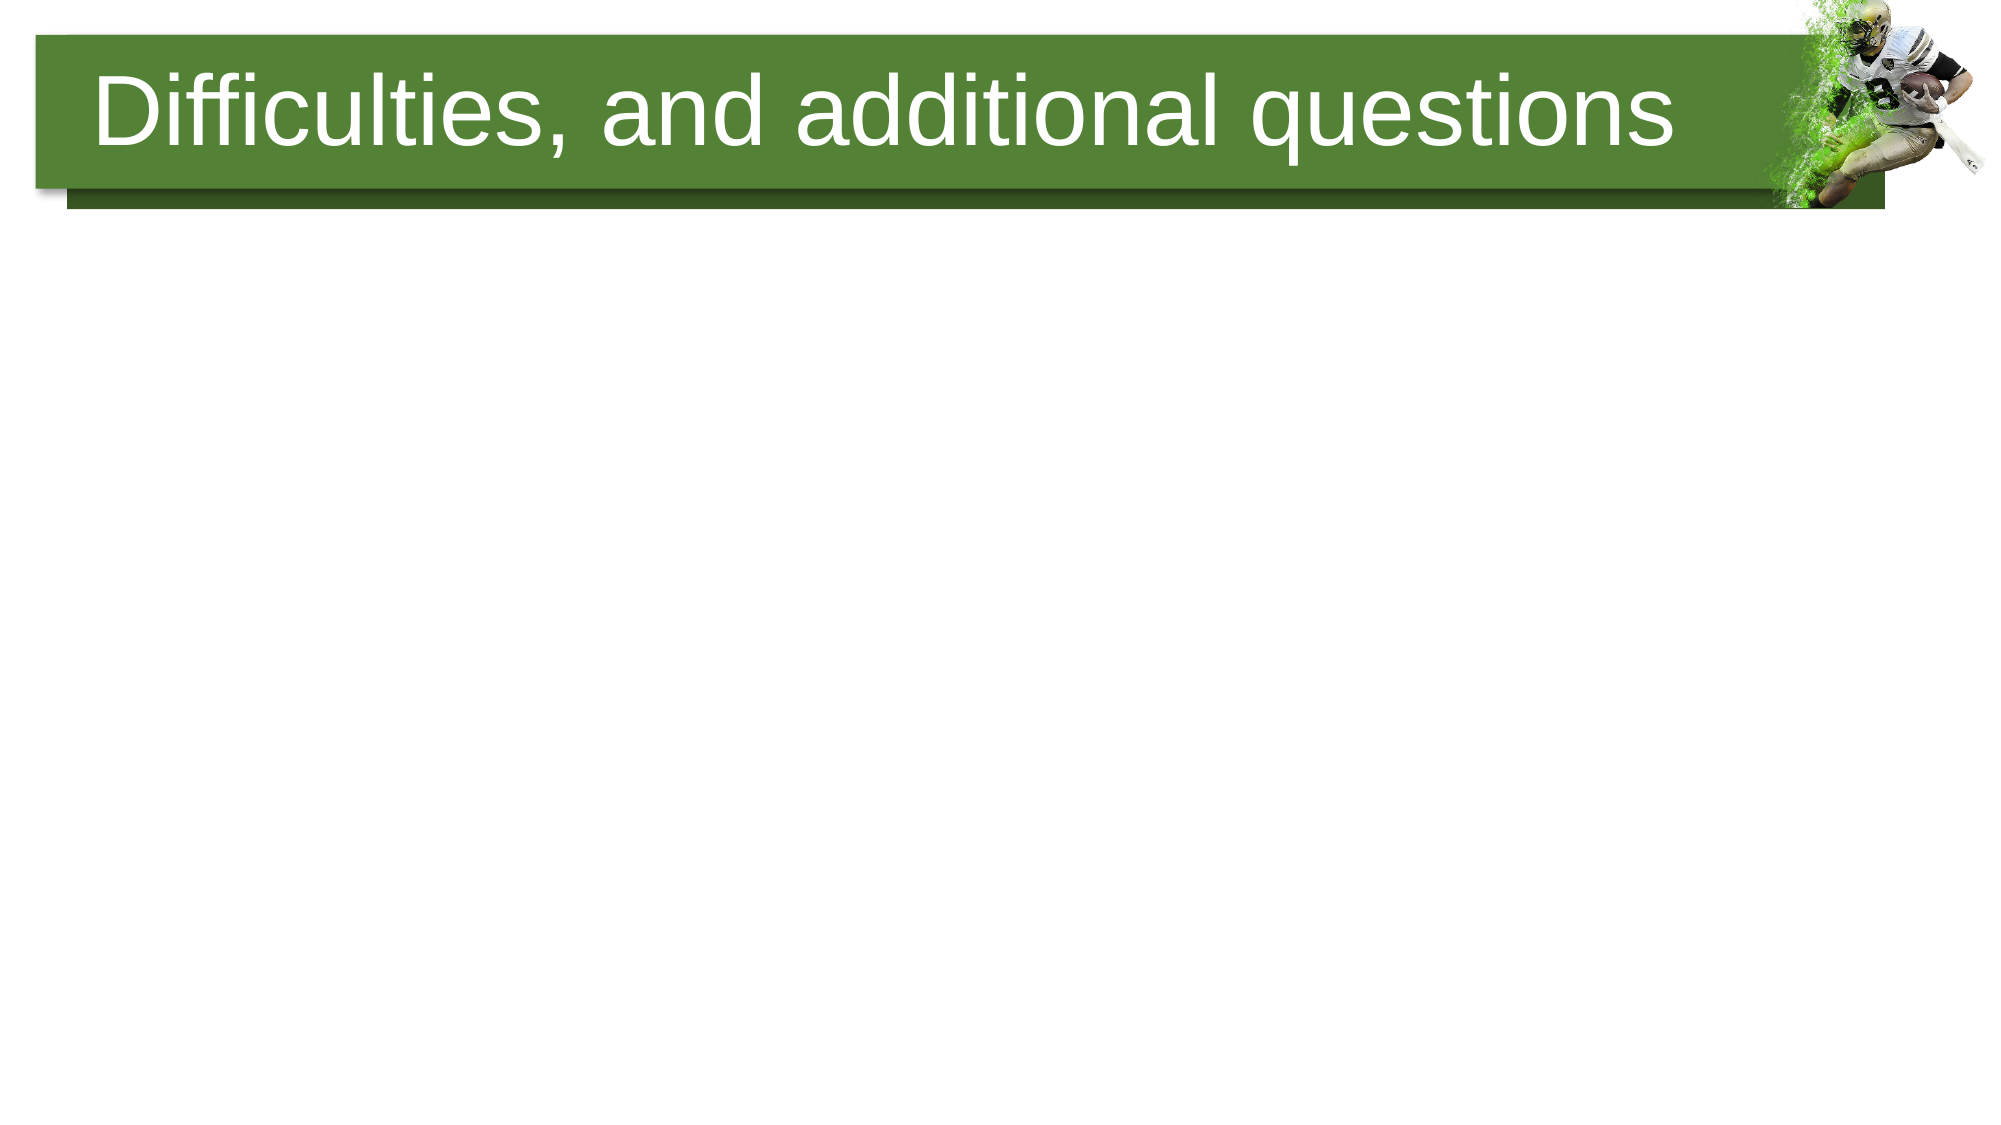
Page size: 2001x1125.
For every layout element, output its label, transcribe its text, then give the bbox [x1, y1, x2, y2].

picture [1744, 0, 1986, 208]
list Difficulties, and additional questions [76, 53, 1724, 173]
